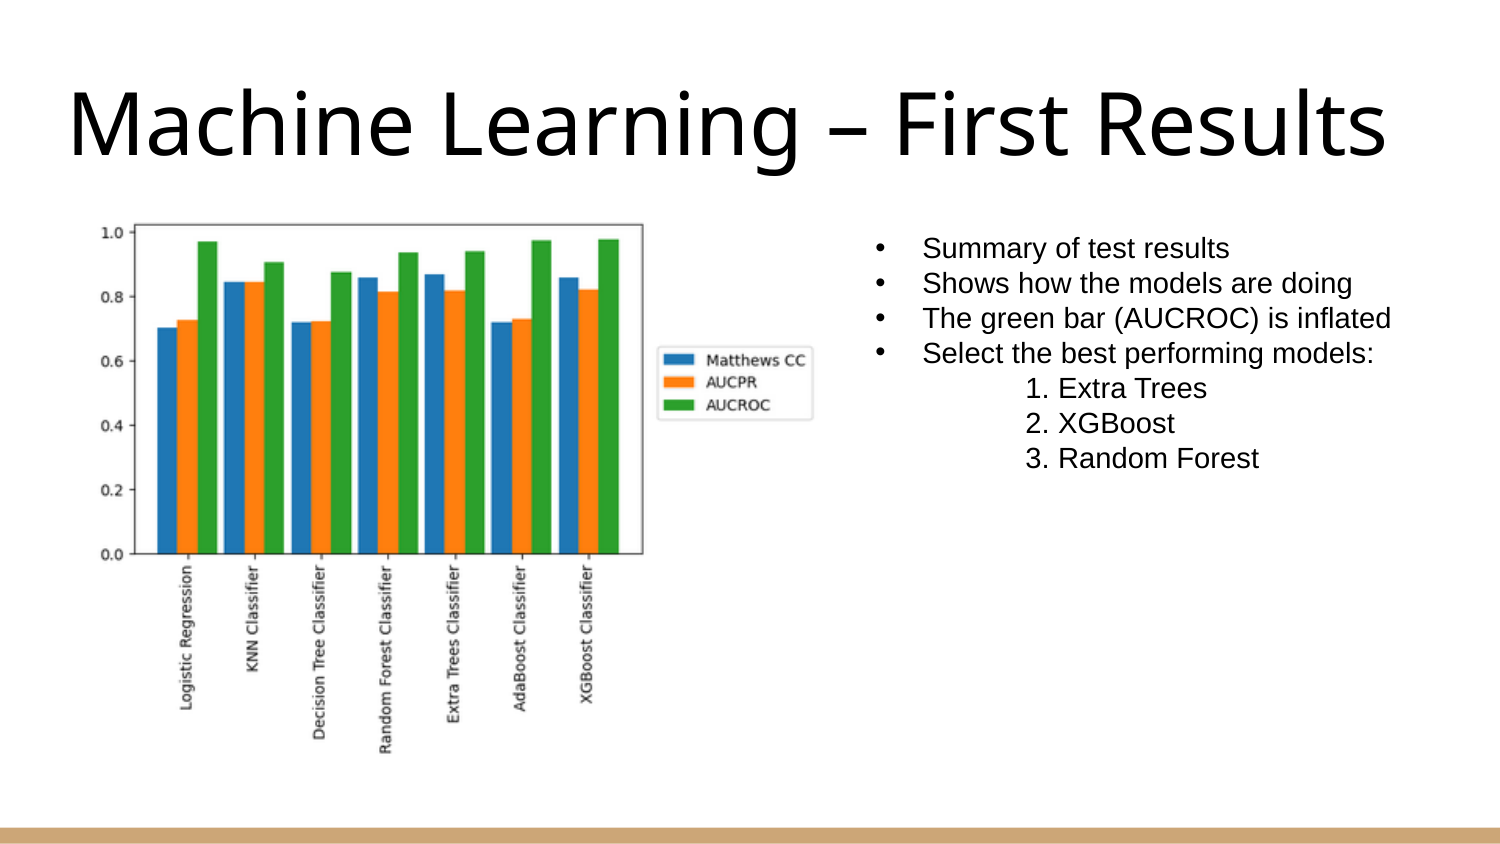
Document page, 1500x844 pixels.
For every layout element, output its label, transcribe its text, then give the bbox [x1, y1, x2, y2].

title Machine Learning – First Results [51, 51, 1449, 189]
text_box Summary of test results Shows how the models are doing The green bar (AUCROC) is inflated Select the best performing models: 1. Extra Trees 2. XGBoost 3. Random Forest [860, 222, 1449, 482]
picture [91, 221, 830, 771]
